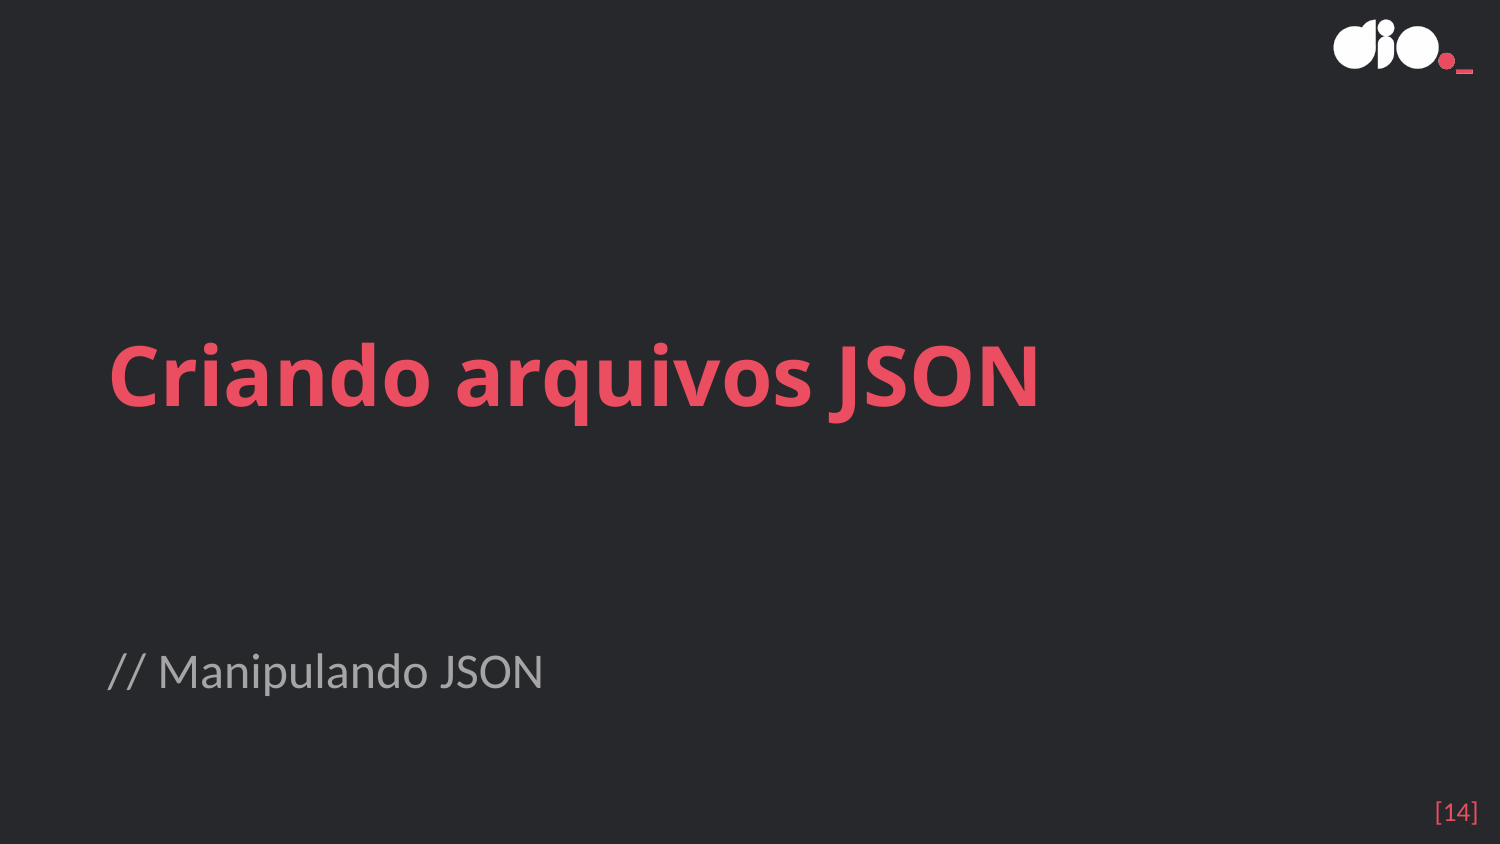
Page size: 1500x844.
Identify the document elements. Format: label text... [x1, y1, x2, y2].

text_box // Manipulando JSON [92, 635, 1309, 701]
picture [1332, 19, 1474, 75]
slide_number [14] [1403, 779, 1494, 844]
text_box Criando arquivos JSON [92, 292, 1309, 558]
